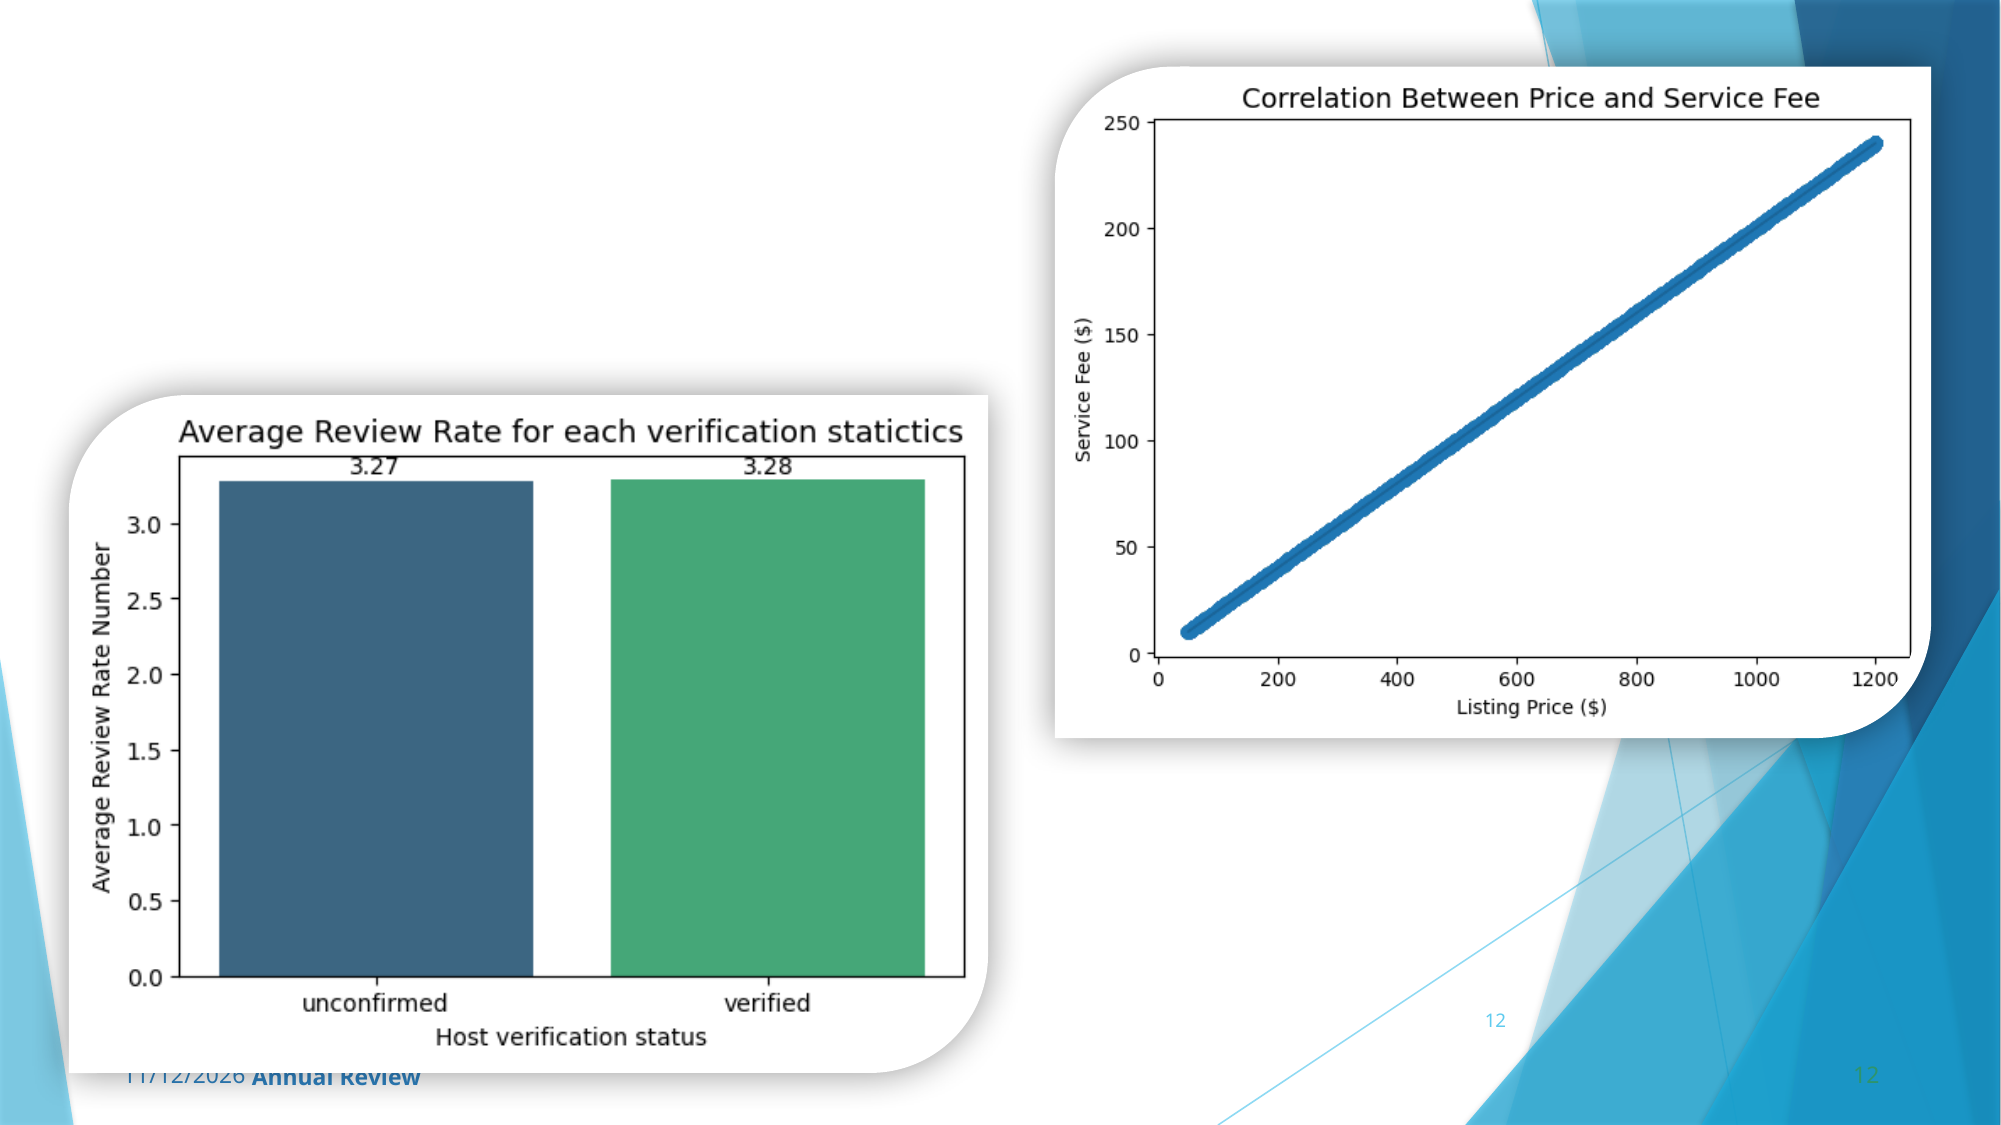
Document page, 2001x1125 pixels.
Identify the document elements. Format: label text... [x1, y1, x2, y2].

slide_number 12 [1409, 991, 1522, 1051]
picture [75, 401, 982, 1067]
picture [1061, 73, 1925, 732]
